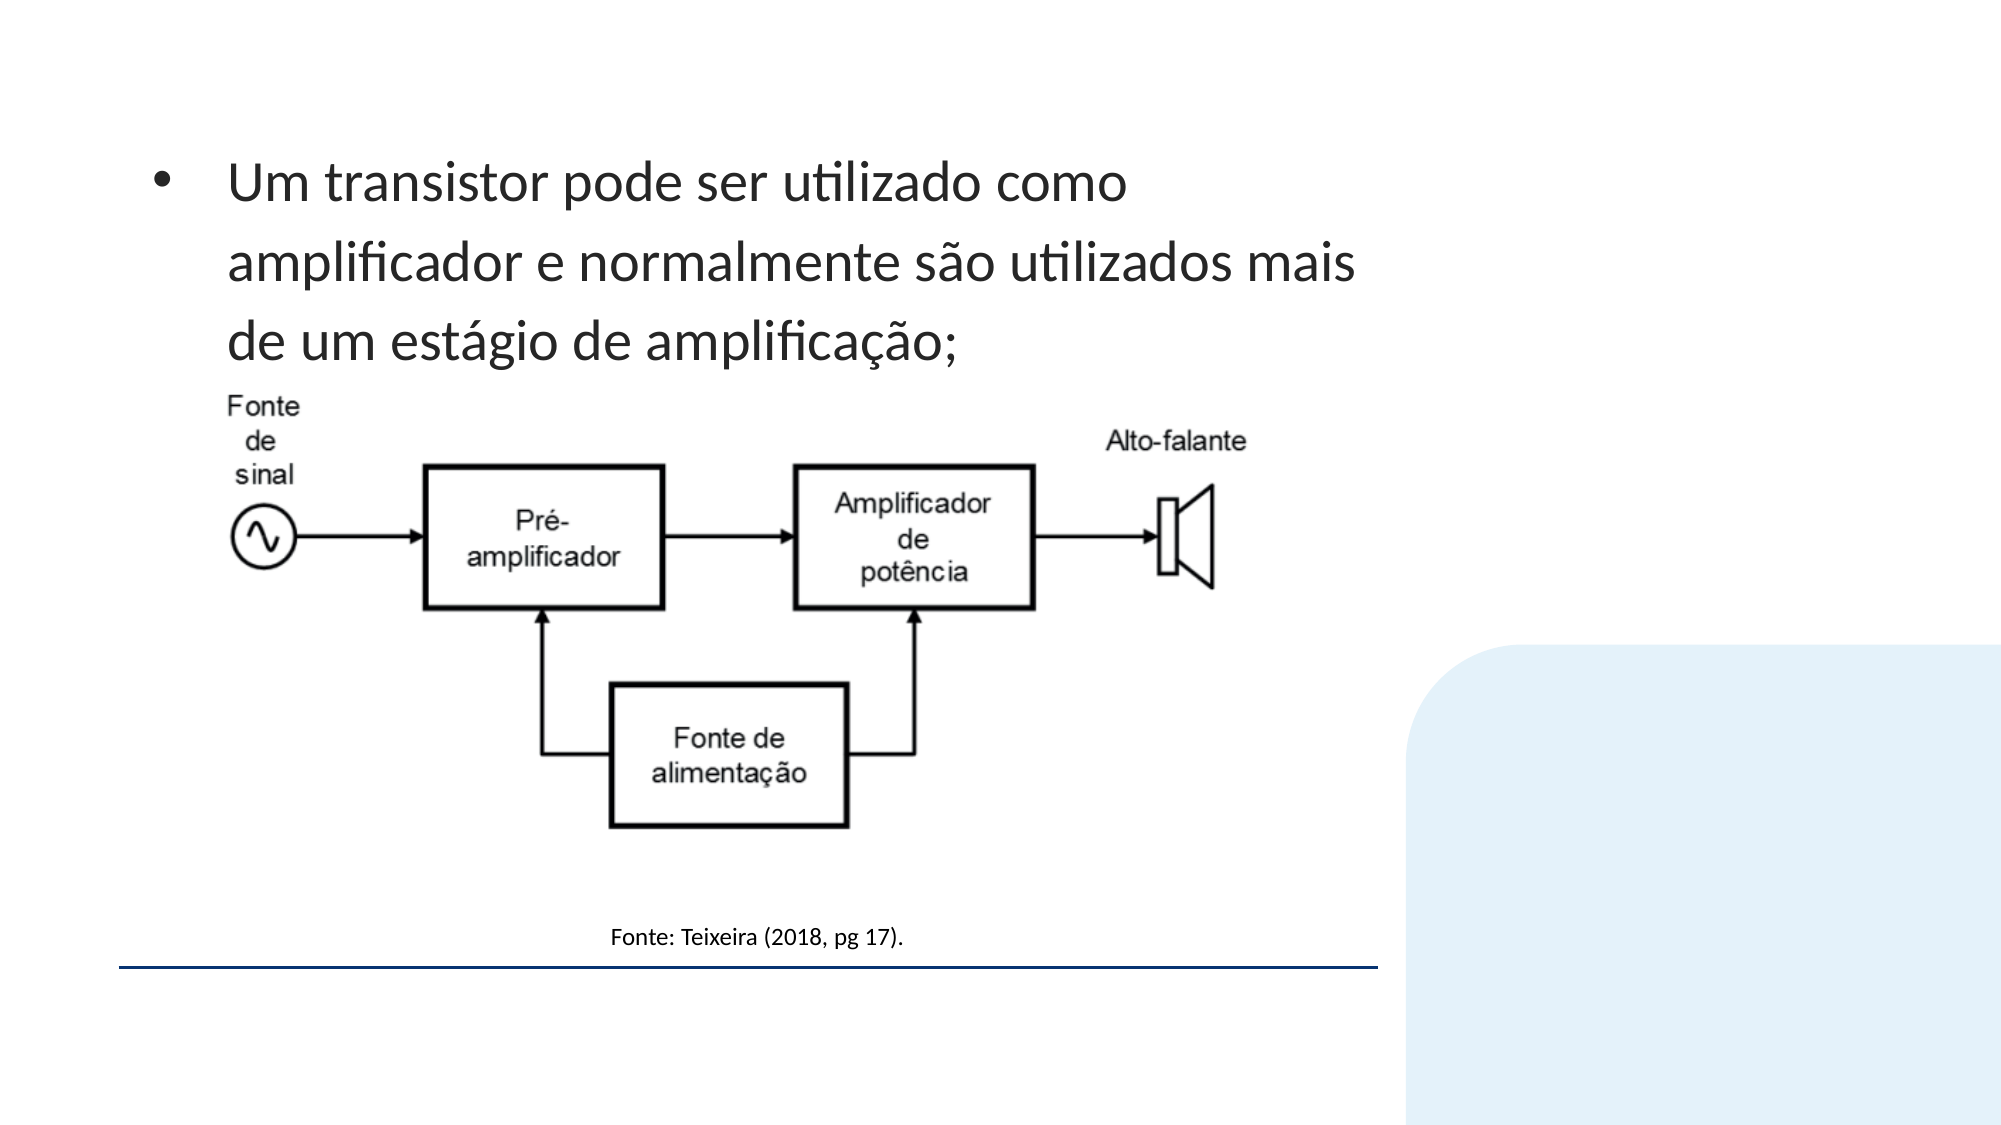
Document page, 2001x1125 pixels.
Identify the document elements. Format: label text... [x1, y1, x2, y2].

text_box Fonte: Teixeira (2018, pg 17). [596, 912, 920, 958]
picture [225, 388, 1253, 835]
list Um transistor pode ser utilizado como amplificador e normalmente são utilizados mais de um estágio de amplificação; [137, 125, 1379, 932]
